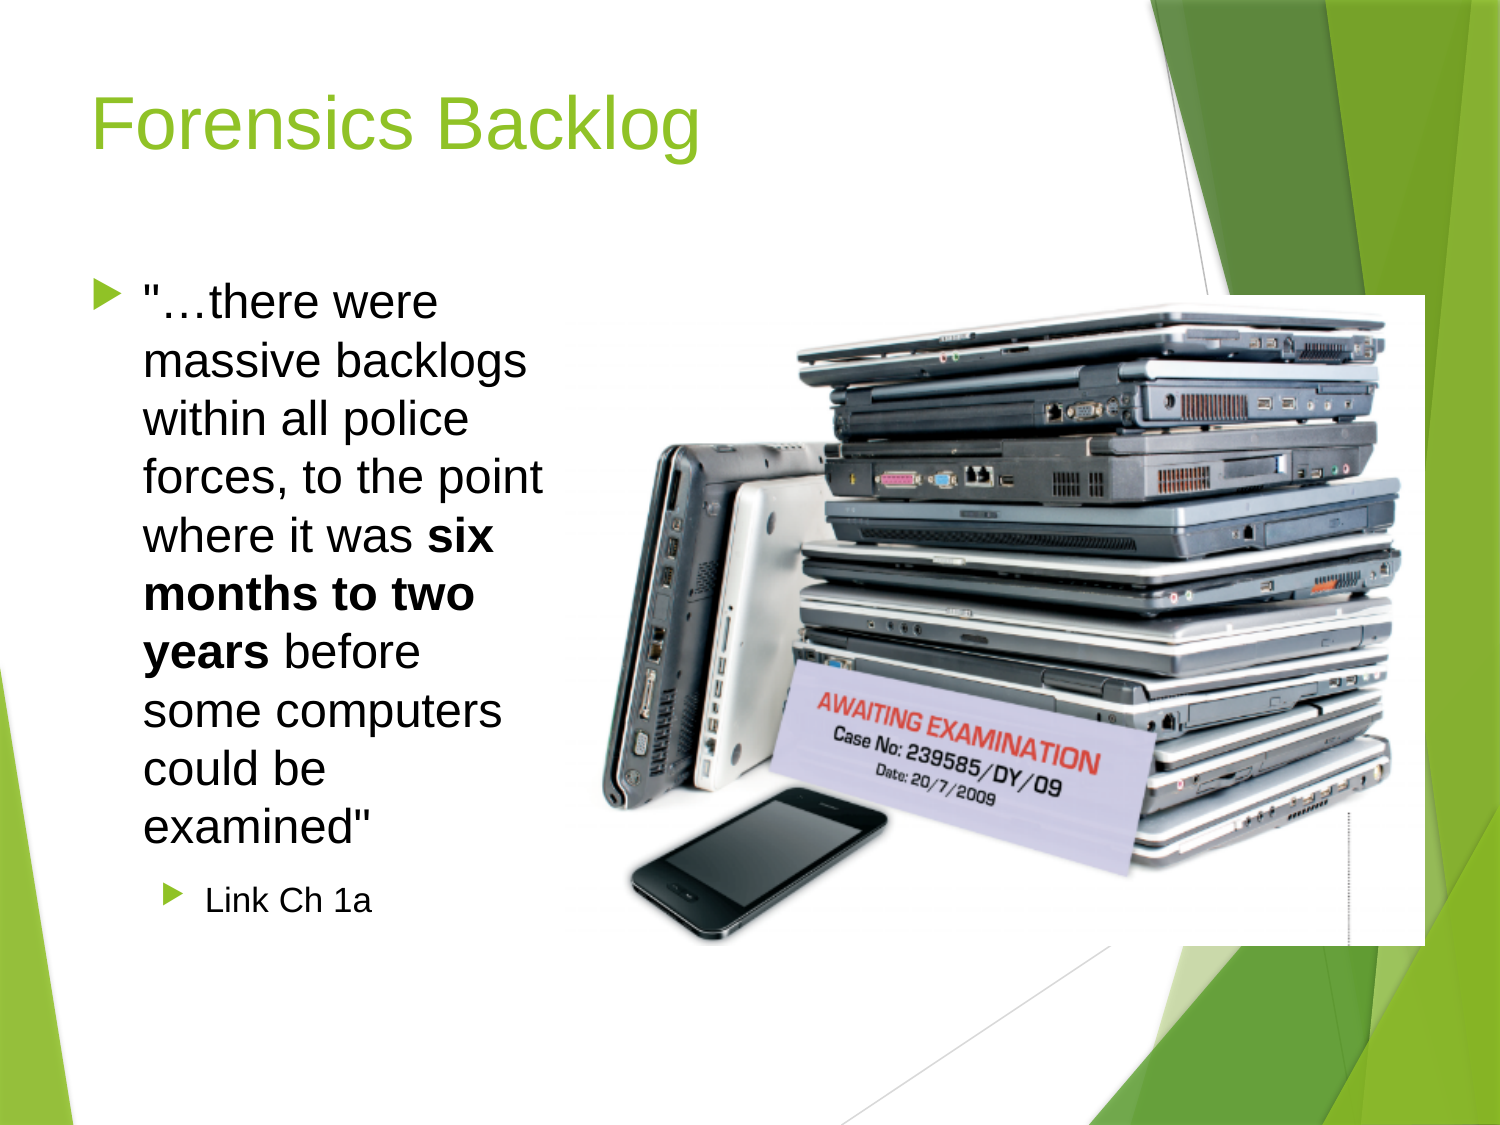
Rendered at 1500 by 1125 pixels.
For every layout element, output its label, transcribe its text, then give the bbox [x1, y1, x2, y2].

title Forensics Backlog [75, 67, 1425, 200]
list "…there were massive backlogs within all police forces, to the point where it was six months to two years before some computers could be examined" Link Ch 1a [75, 262, 566, 927]
picture [565, 294, 1426, 947]
